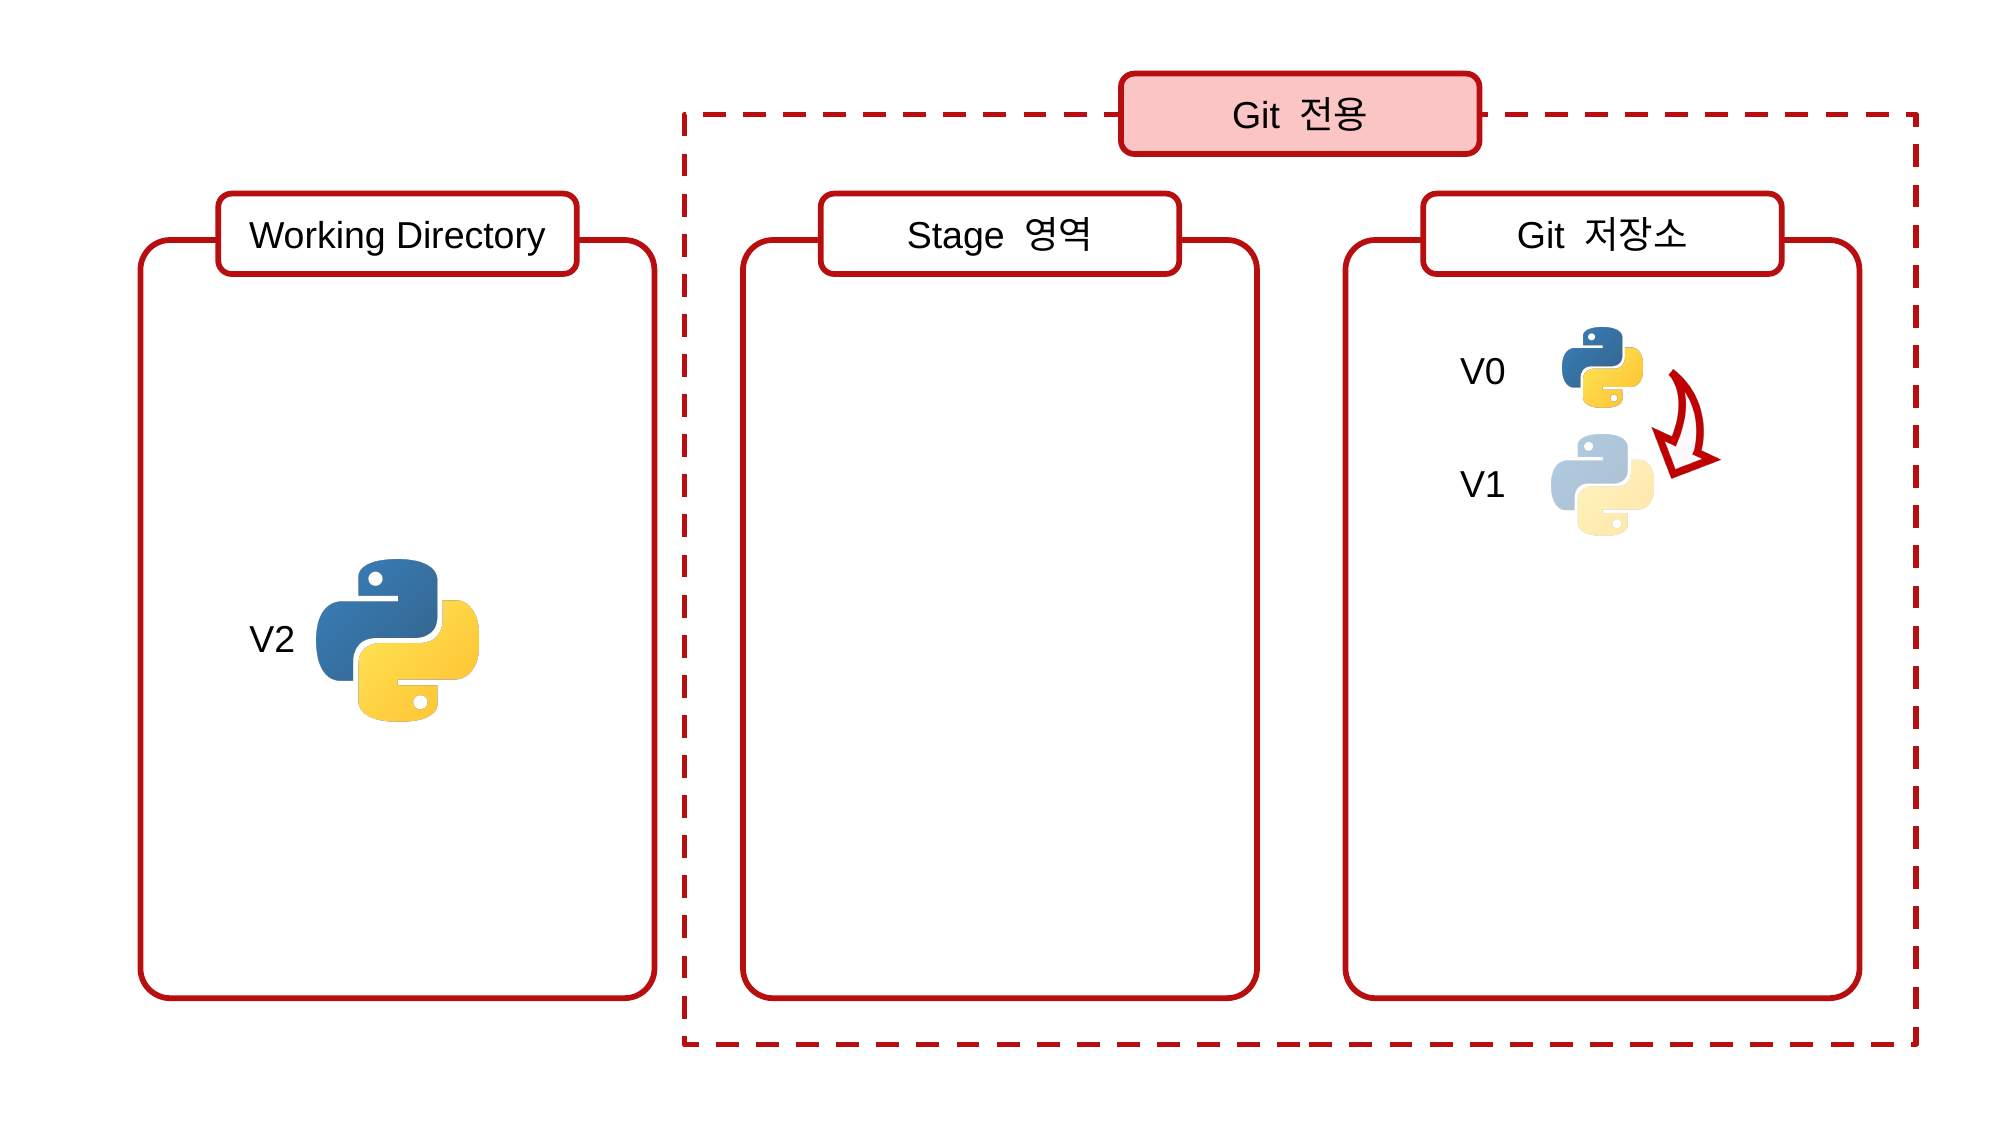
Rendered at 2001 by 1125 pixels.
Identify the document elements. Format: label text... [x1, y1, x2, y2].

text_box Working Directory [216, 191, 579, 277]
text_box V2 [218, 607, 311, 668]
text_box V0 [1428, 339, 1537, 400]
text_box [138, 237, 657, 1001]
picture [1551, 327, 1736, 536]
text_box Git 전용 [1118, 71, 1482, 157]
picture [316, 559, 479, 722]
text_box [682, 112, 1918, 1047]
text_box V1 [1428, 452, 1537, 513]
